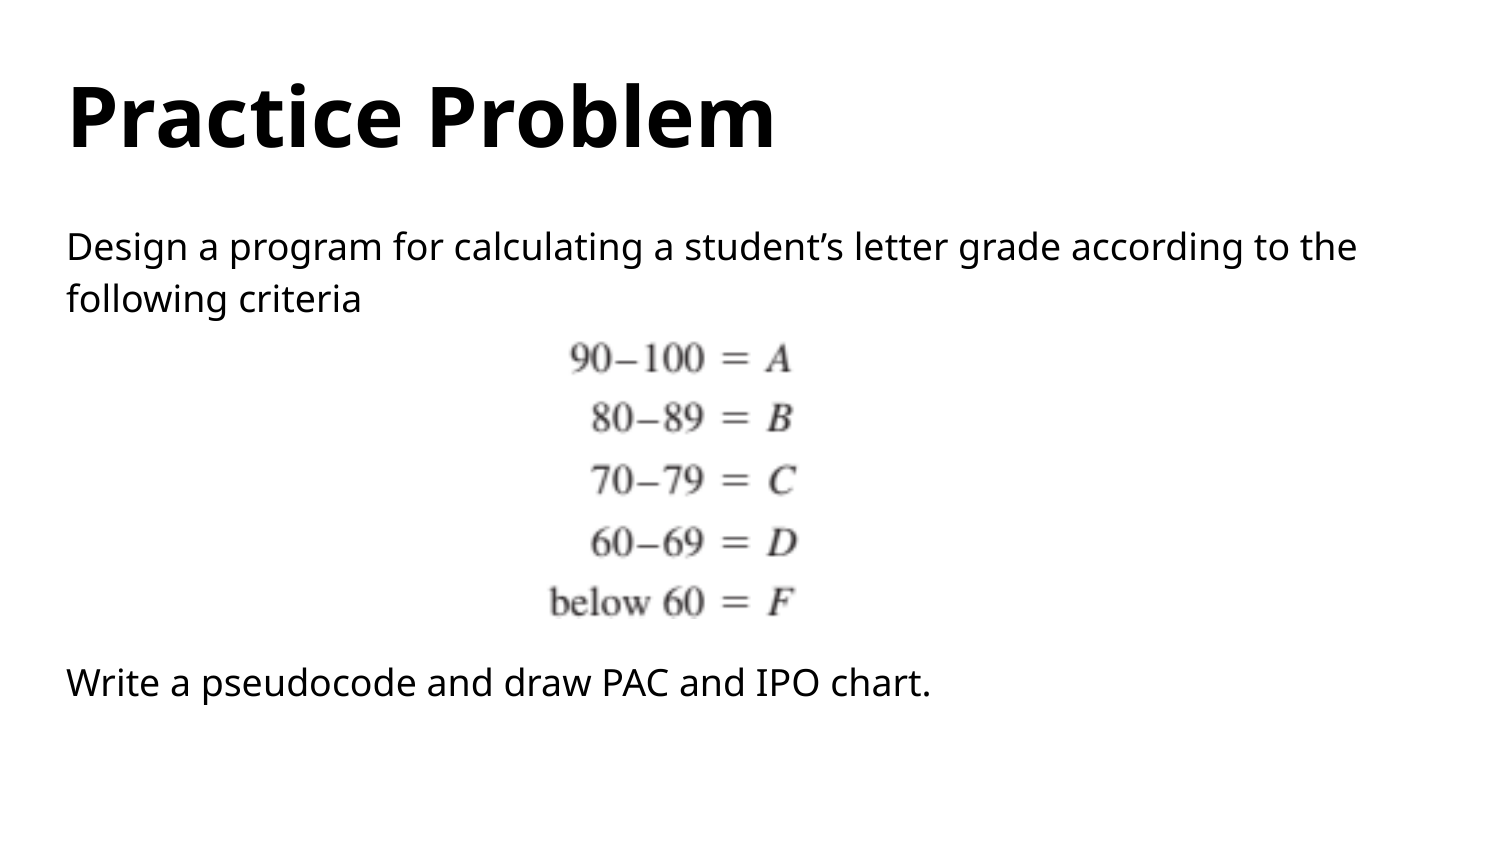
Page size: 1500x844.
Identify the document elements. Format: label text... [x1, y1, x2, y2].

picture [507, 332, 840, 619]
list Design a program for calculating a student’s letter grade according to the following criteria Write a pseudocode and draw PAC and IPO chart. [51, 201, 1449, 750]
title Practice Problem [51, 48, 1449, 180]
